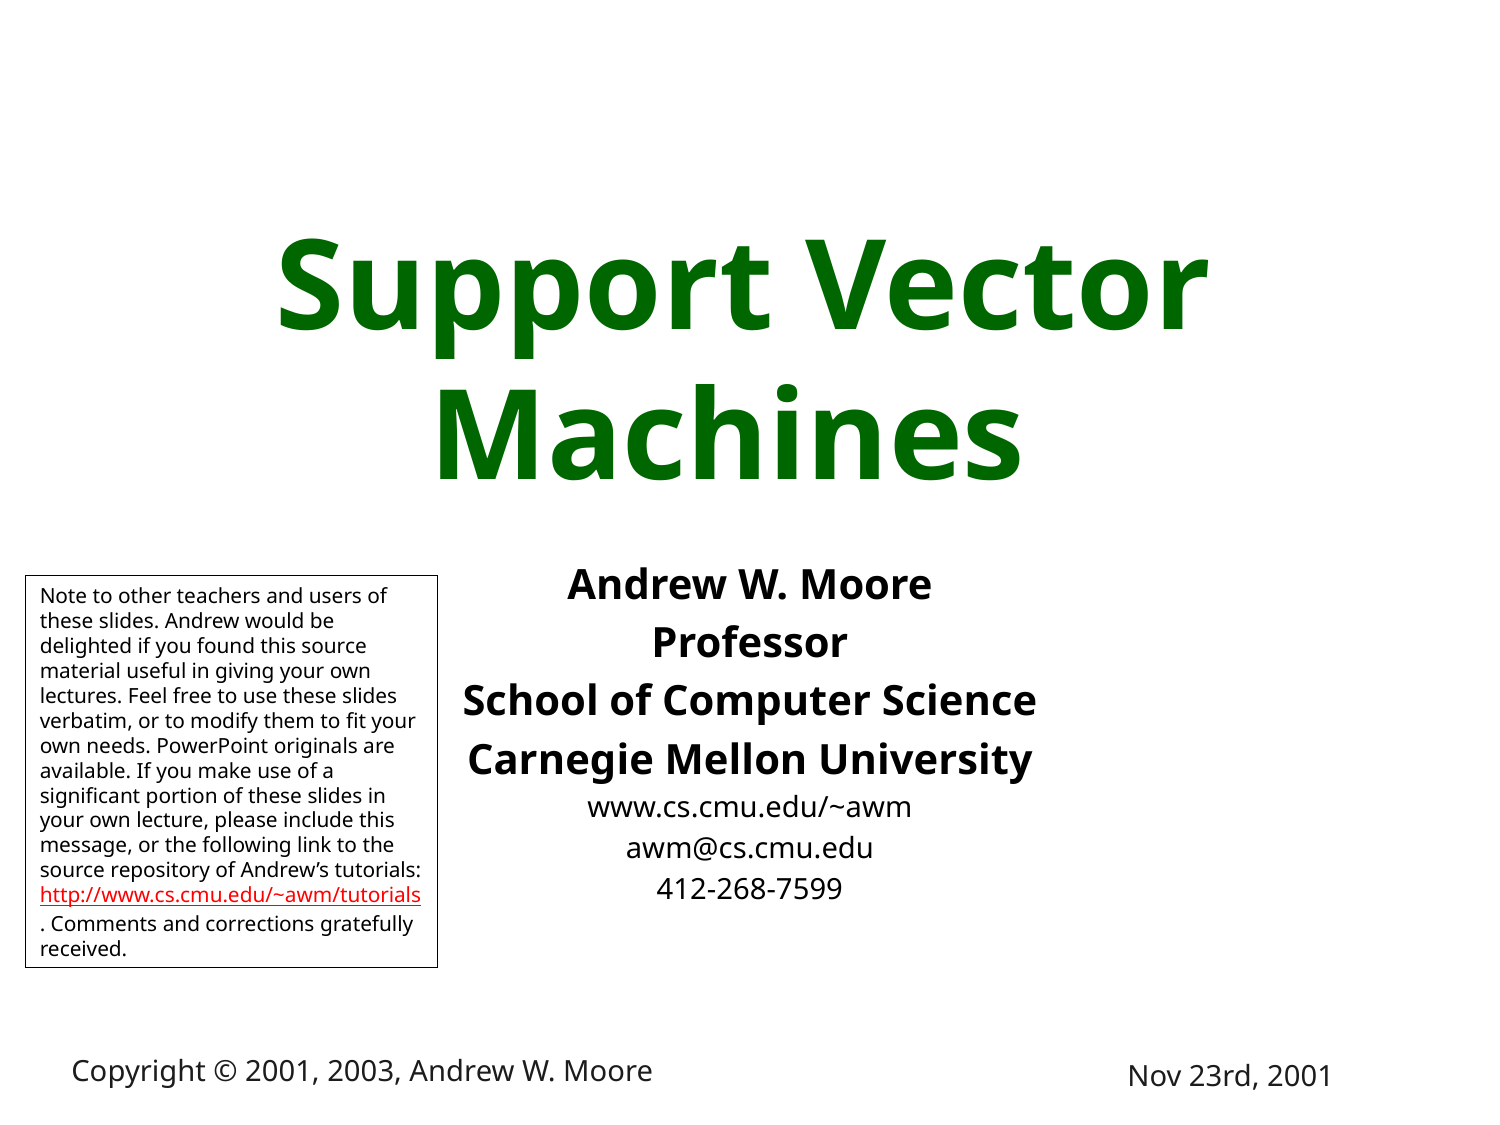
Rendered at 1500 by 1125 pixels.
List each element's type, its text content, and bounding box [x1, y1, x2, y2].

subtitle Andrew W. Moore Professor School of Computer Science Carnegie Mellon University www.cs.cmu.edu/~awm awm@cs.cmu.edu 412-268-7599 [12, 549, 1488, 1000]
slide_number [1112, 1025, 1425, 1100]
footer Copyright © 2001, 2003, Andrew W. Moore [24, 1025, 700, 1100]
title Support Vector Machines [12, 36, 1475, 513]
text_box Note to other teachers and users of these slides. Andrew would be delighted if you found this source material useful in giving your own lectures. Feel free to use these slides verbatim, or to modify them to fit your own needs. PowerPoint originals are available. If you make use of a significant portion of these slides in your own lecture, please include this message, or the following link to the source repository of Andrew’s tutorials: http://www.cs.cmu.edu/~awm/tutorials . Comments and corrections gratefully received. [24, 574, 438, 968]
